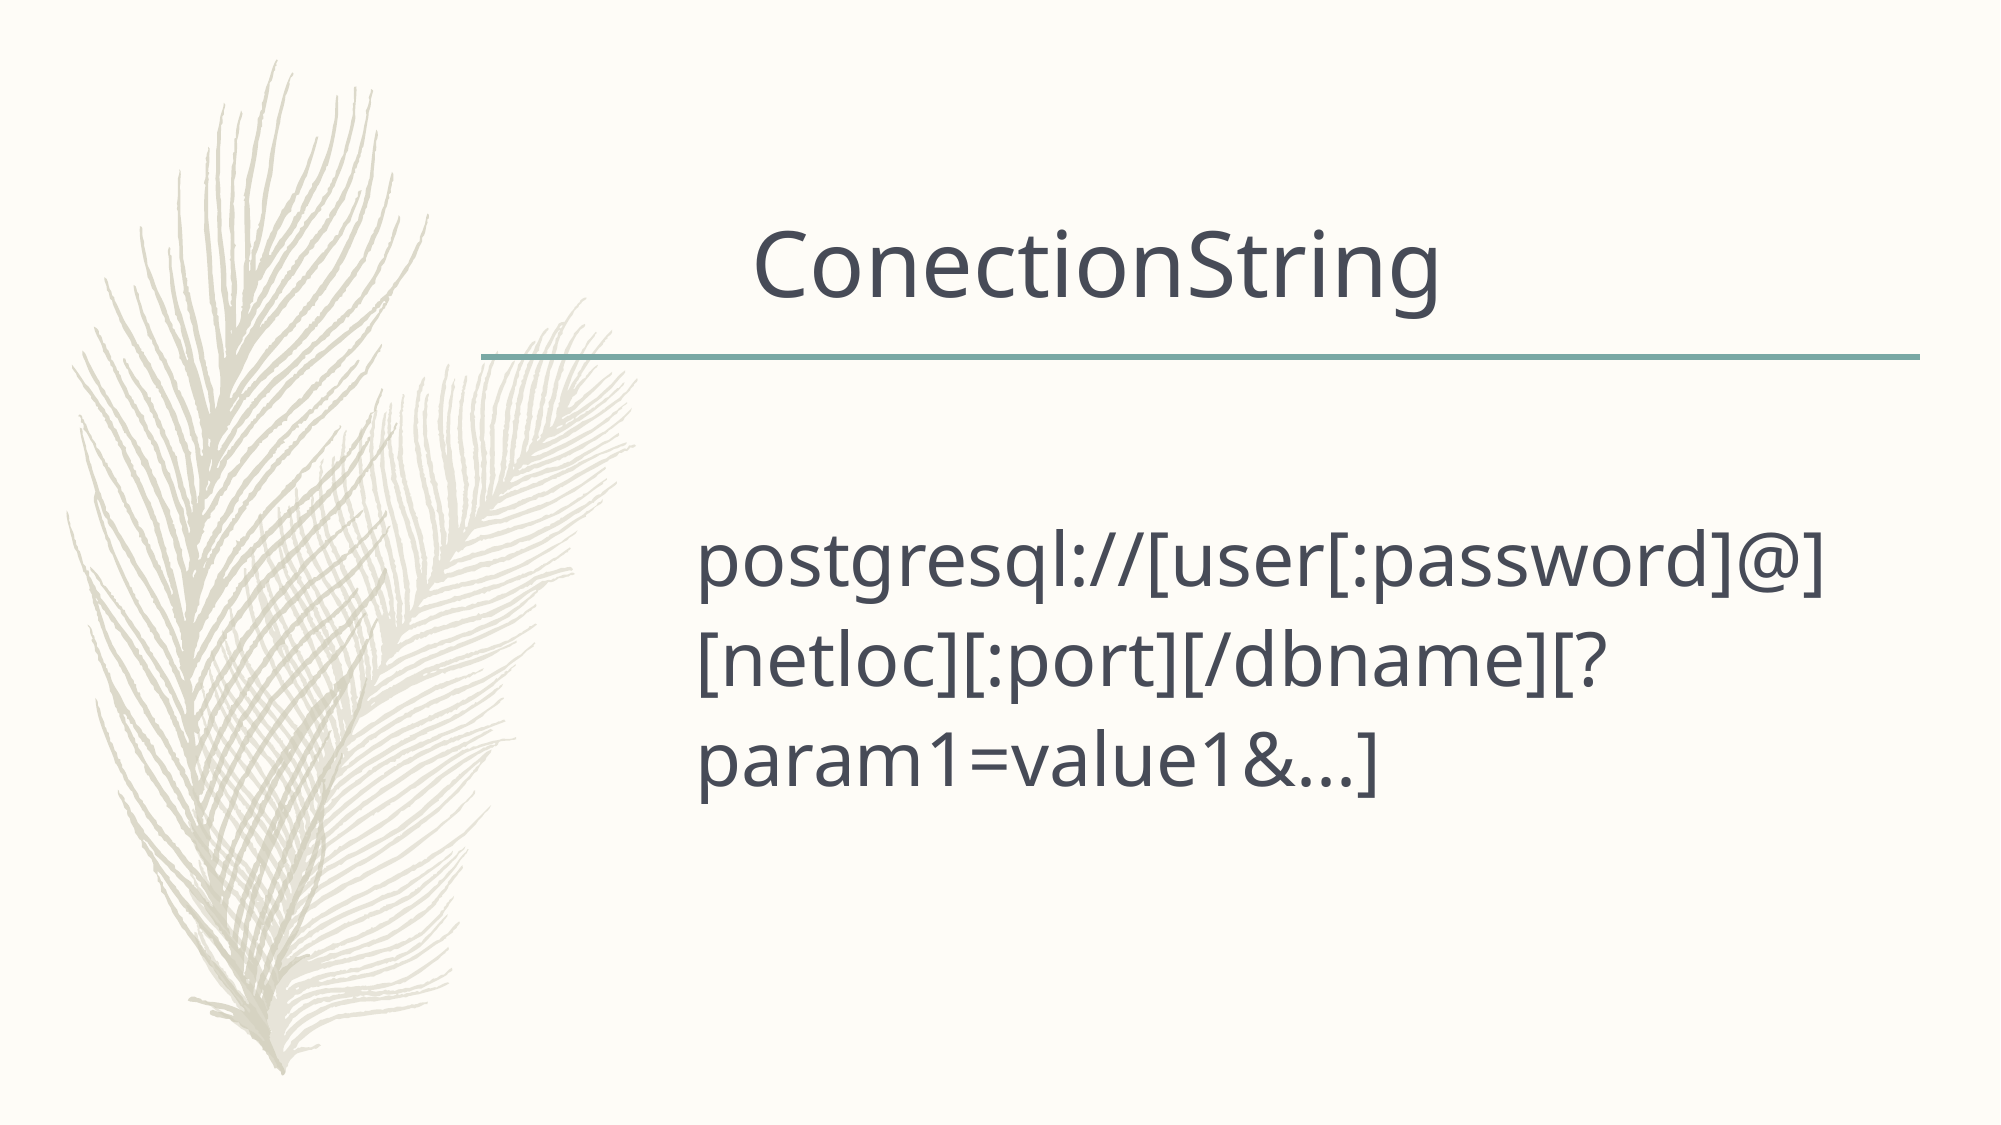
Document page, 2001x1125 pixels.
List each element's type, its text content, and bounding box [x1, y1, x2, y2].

list postgresql://[user[:password]@][netloc][:port][/dbname][?param1=value1&...] [680, 494, 1958, 1081]
title ConectionString [736, 203, 2000, 460]
